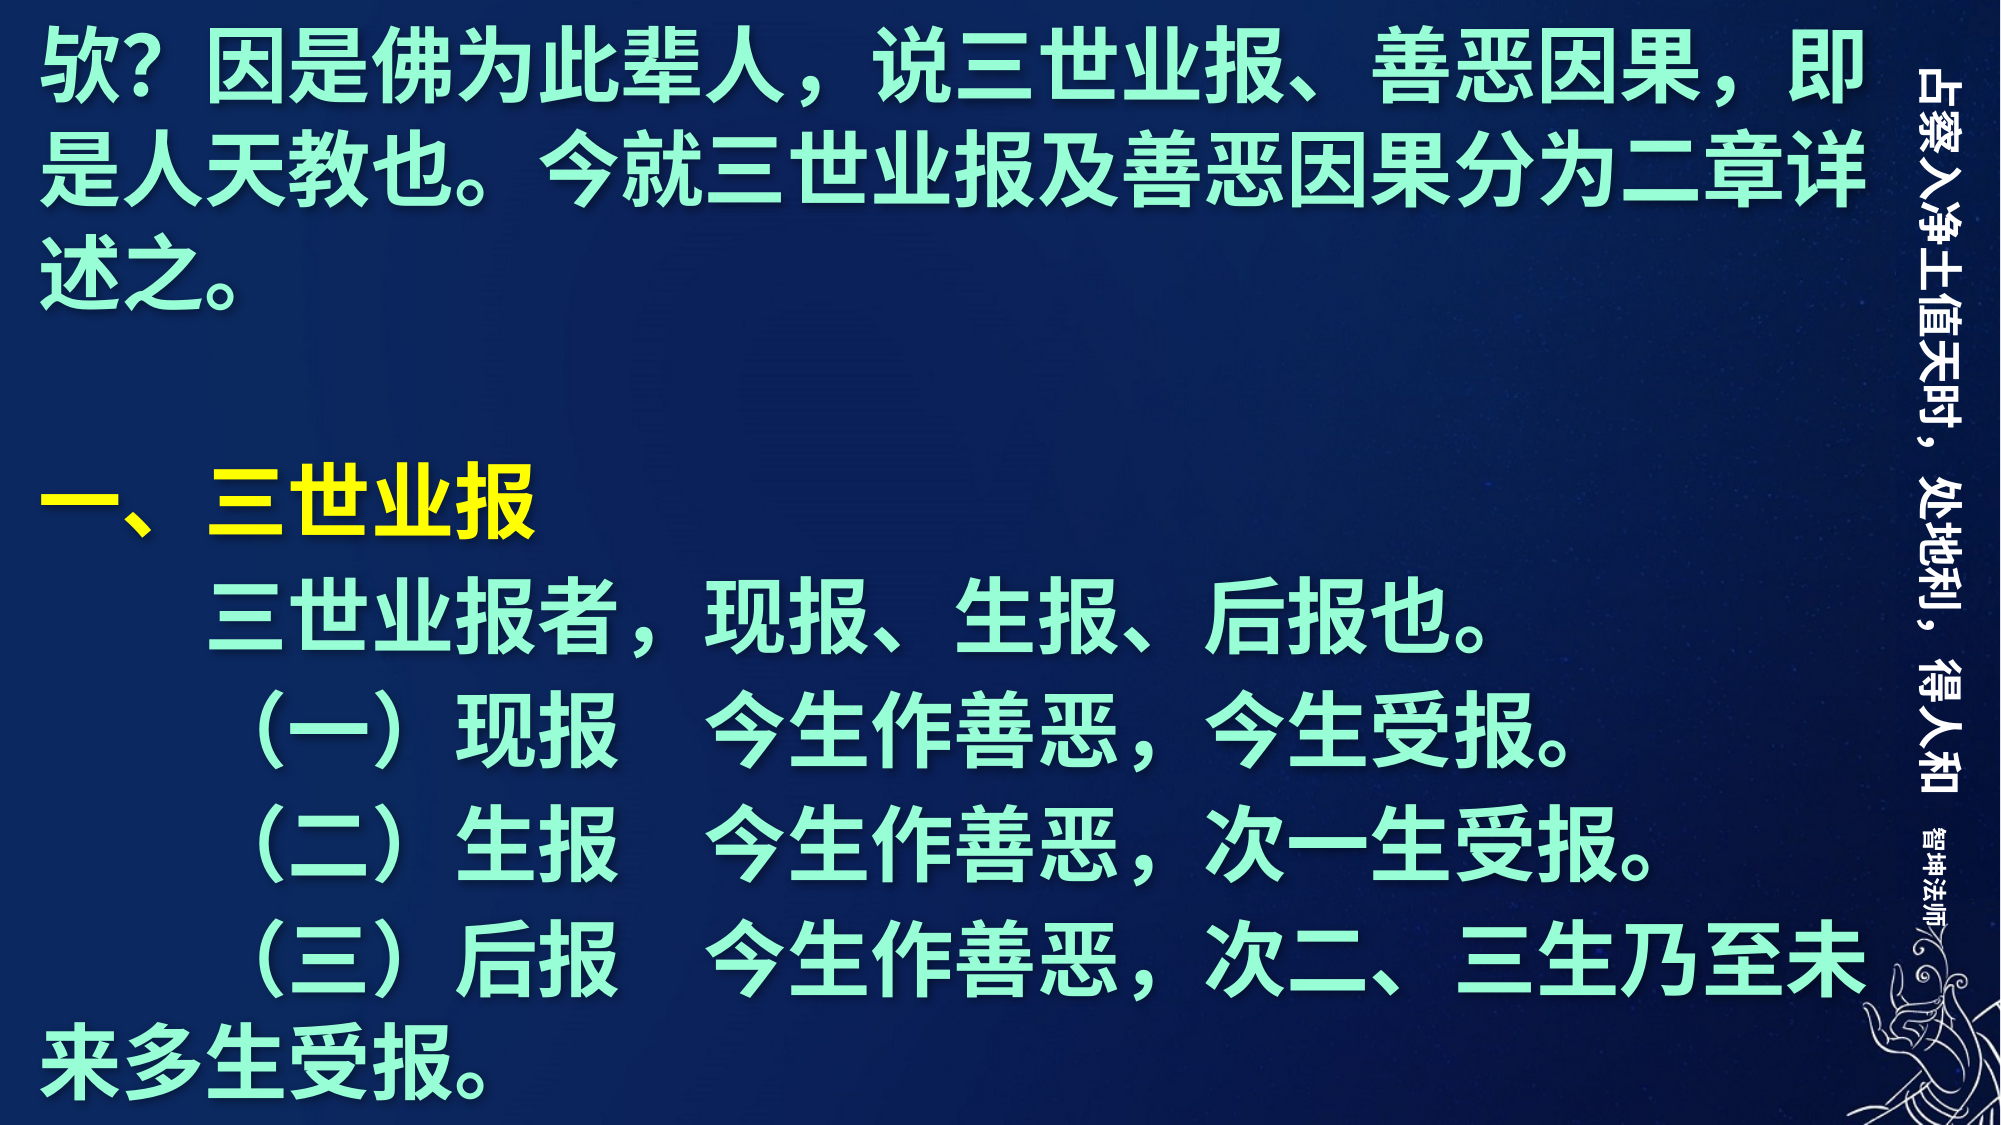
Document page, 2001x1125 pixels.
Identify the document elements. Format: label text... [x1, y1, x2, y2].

picture [0, 0, 2001, 1125]
list 欤？因是佛为此辈人，说三世业报、善恶因果，即是人天教也。今就三世业报及善恶因果分为二章详述之。 一、三世业报 三世业报者，现报、生报、后报也。 （一）现报 今生作善恶，今生受报。 （二）生报 今生作善恶，次一生受报。 （三）后报 今生作善恶，次二、三生乃至未来多生受报。 [23, 1, 1914, 1103]
